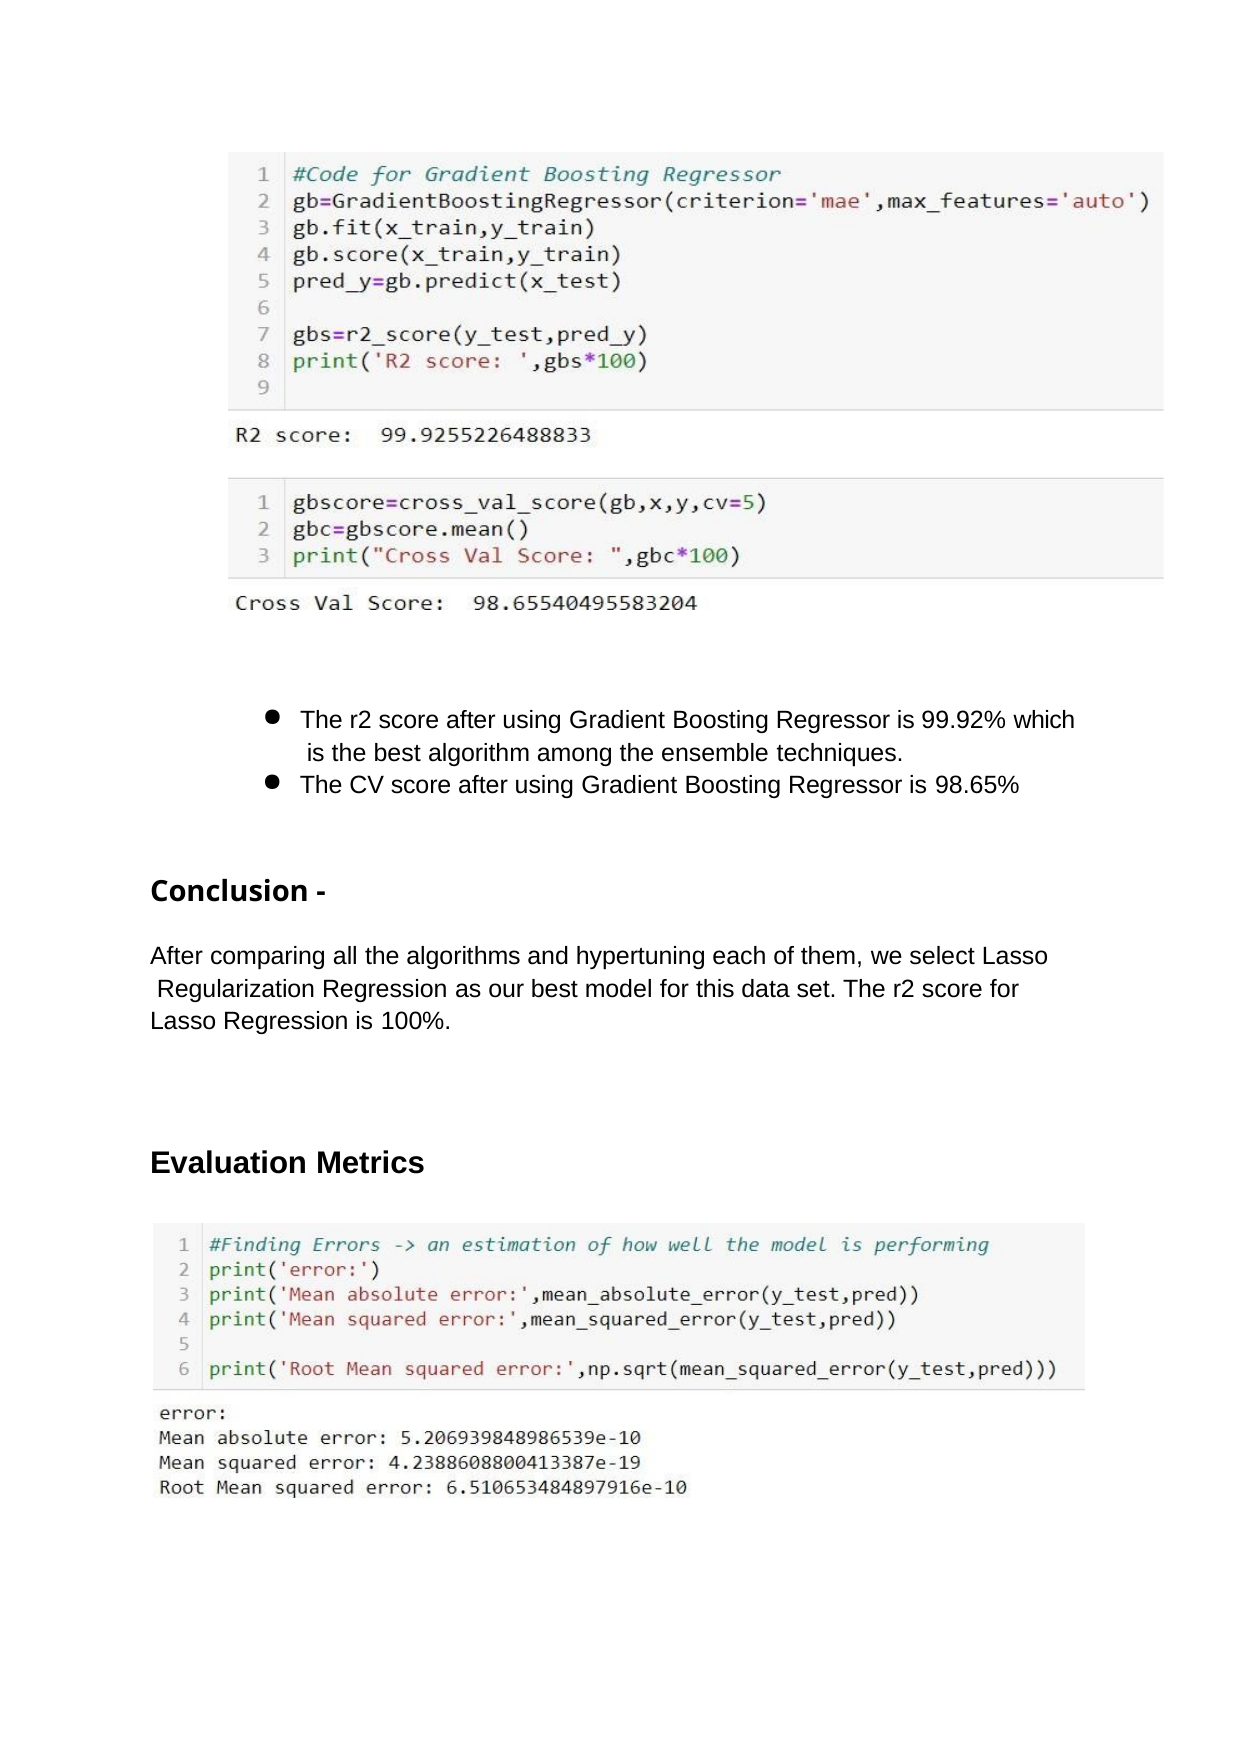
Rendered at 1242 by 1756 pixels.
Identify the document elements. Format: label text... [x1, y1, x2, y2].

text_box Evaluation Metrics [147, 1140, 429, 1180]
text_box [228, 152, 1164, 610]
text_box [153, 1223, 1085, 1499]
text_box The r2 score after using Gradient Boosting Regressor is 99.92% which is the best algorithm among the ensemble techniques. The CV score after using Gradient Boosting Regressor is 98.65% Conclusion - After comparing all the algorithms and hypertuning each of them, we select Lasso Regularization Regression as our best model for this data set. The r2 score for Lasso Regression is 100%. [147, 698, 1082, 1035]
